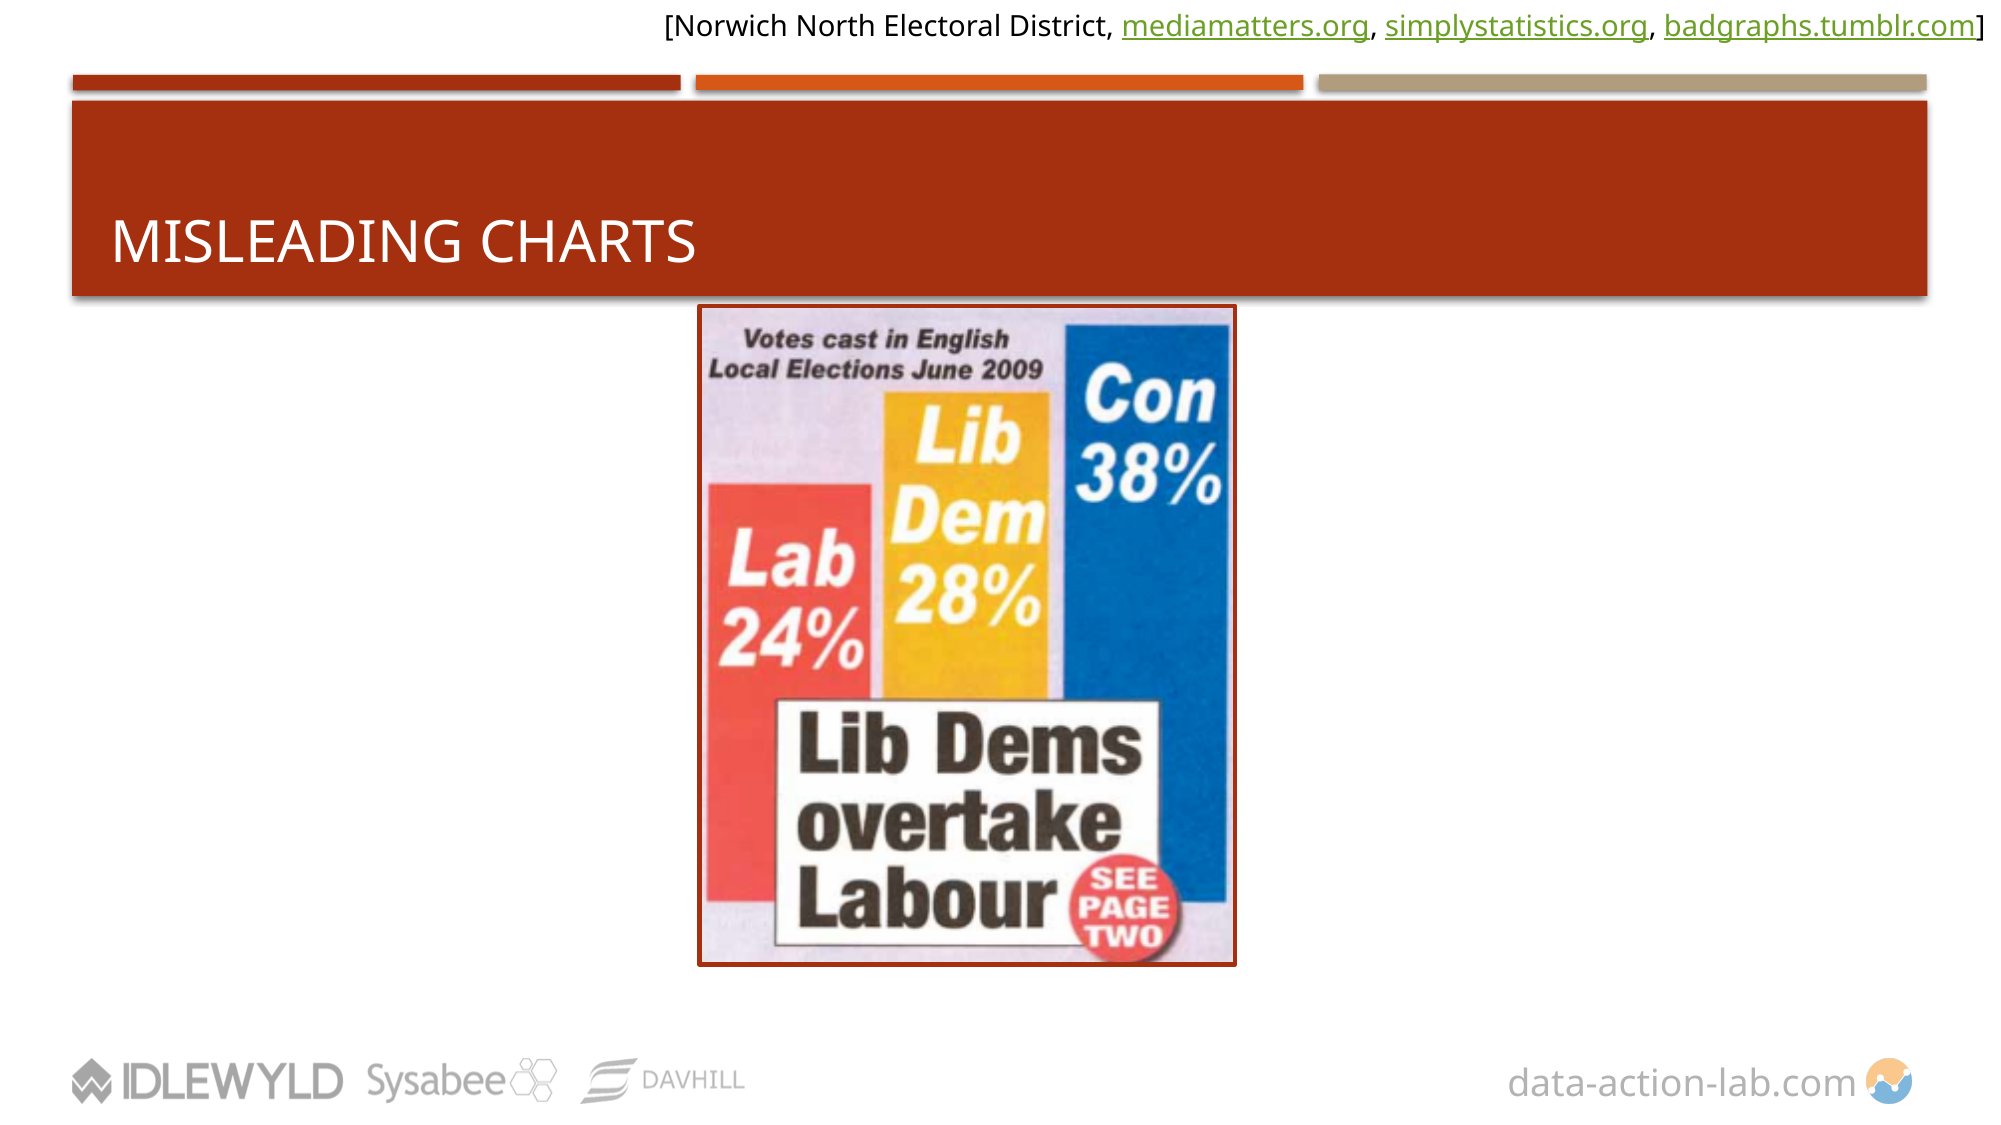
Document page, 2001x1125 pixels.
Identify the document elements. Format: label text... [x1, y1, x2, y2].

picture [701, 307, 1233, 963]
picture [72, 1058, 745, 1104]
text_box [Norwich North Electoral District, mediamatters.org, simplystatistics.org, badgraphs.tumblr.com] [88, 0, 2000, 55]
title Misleading Charts [95, 115, 1905, 282]
